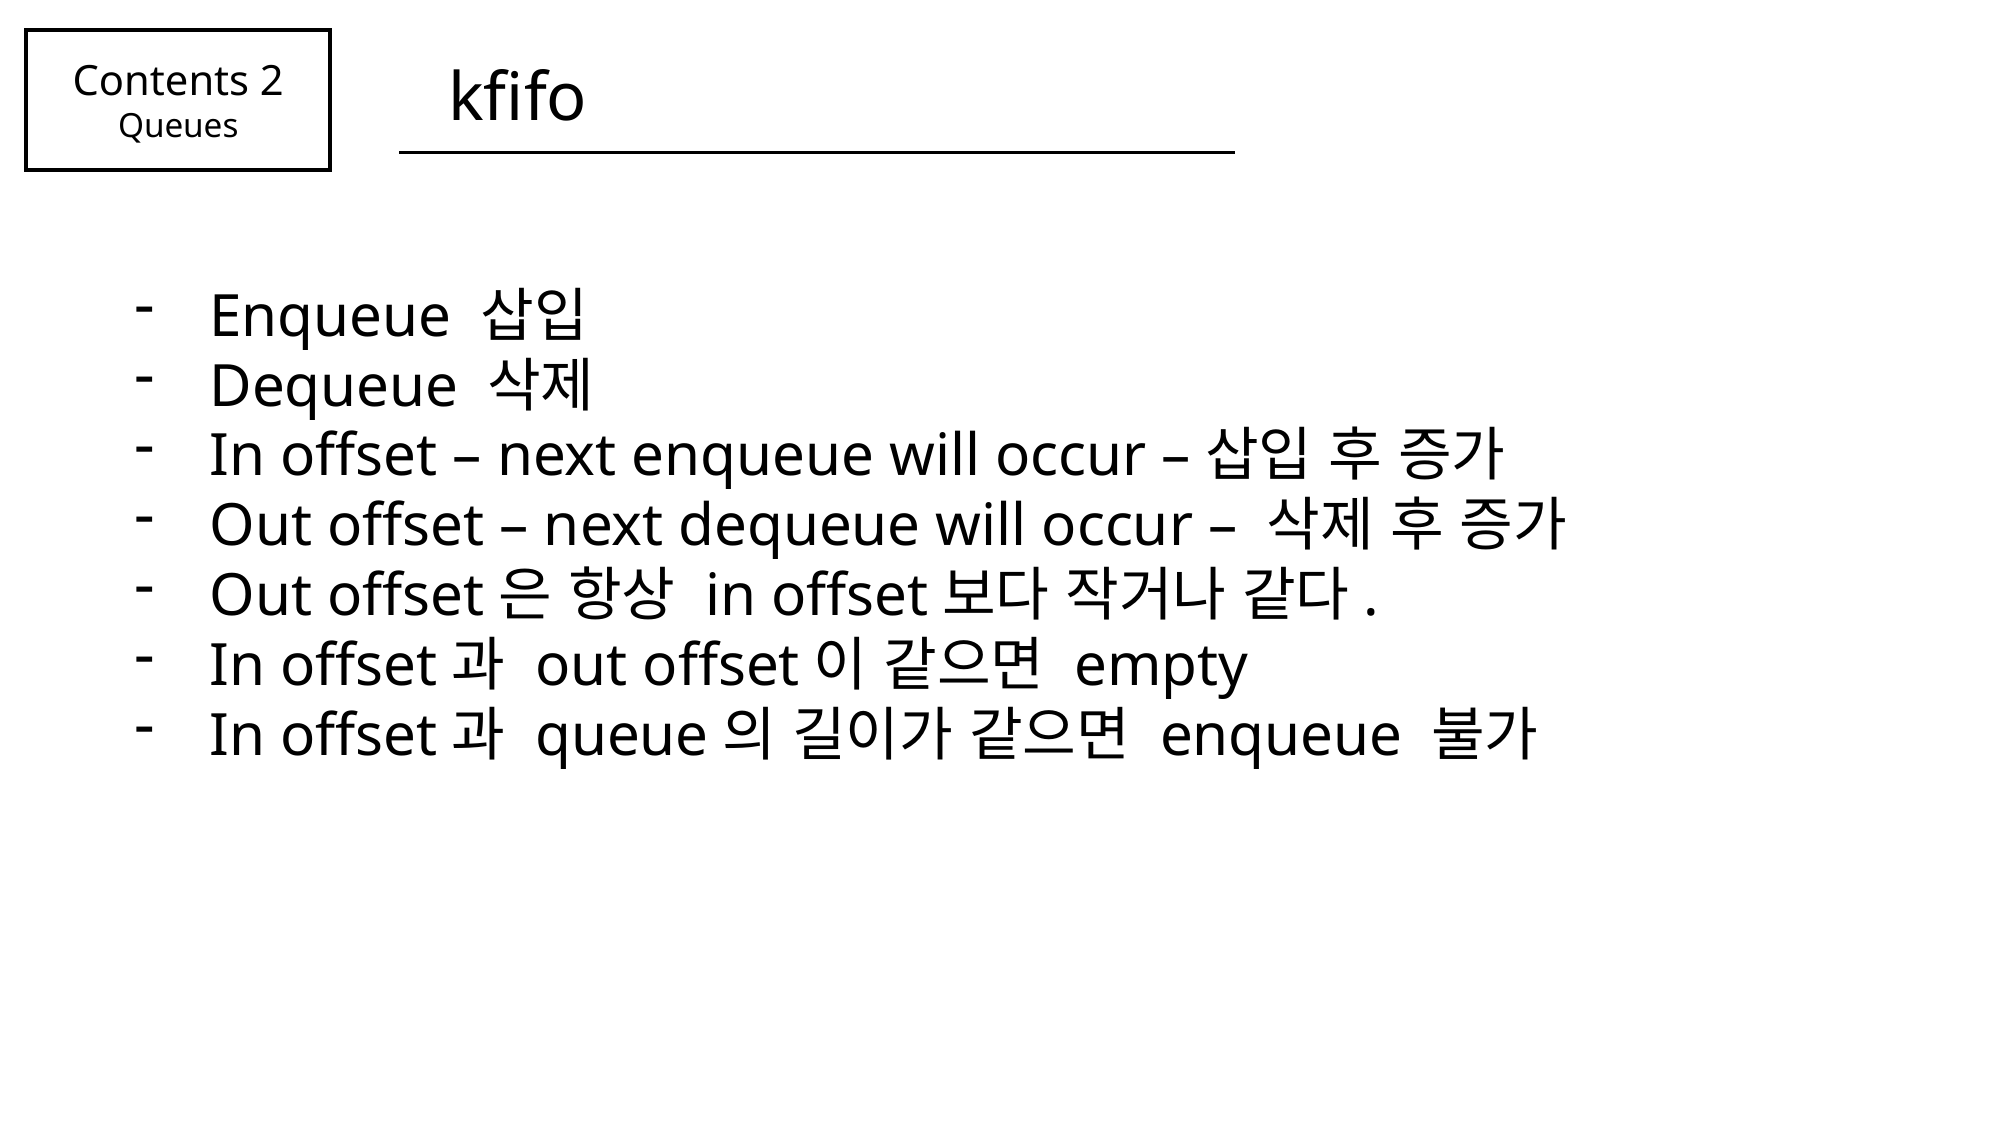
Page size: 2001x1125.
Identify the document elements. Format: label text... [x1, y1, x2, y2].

text_box kfifo [433, 46, 980, 142]
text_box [26, 29, 330, 171]
text_box Enqueue 삽입 Dequeue 삭제 In offset – next enqueue will occur –삽입 후 증가 Out offset – next dequeue will occur – 삭제 후 증가 Out offset은 항상 in offset보다 작거나 같다. In offset과 out offset이 같으면 empty In offset과 queue의 길이가 같으면 enqueue 불가 [119, 270, 1771, 775]
